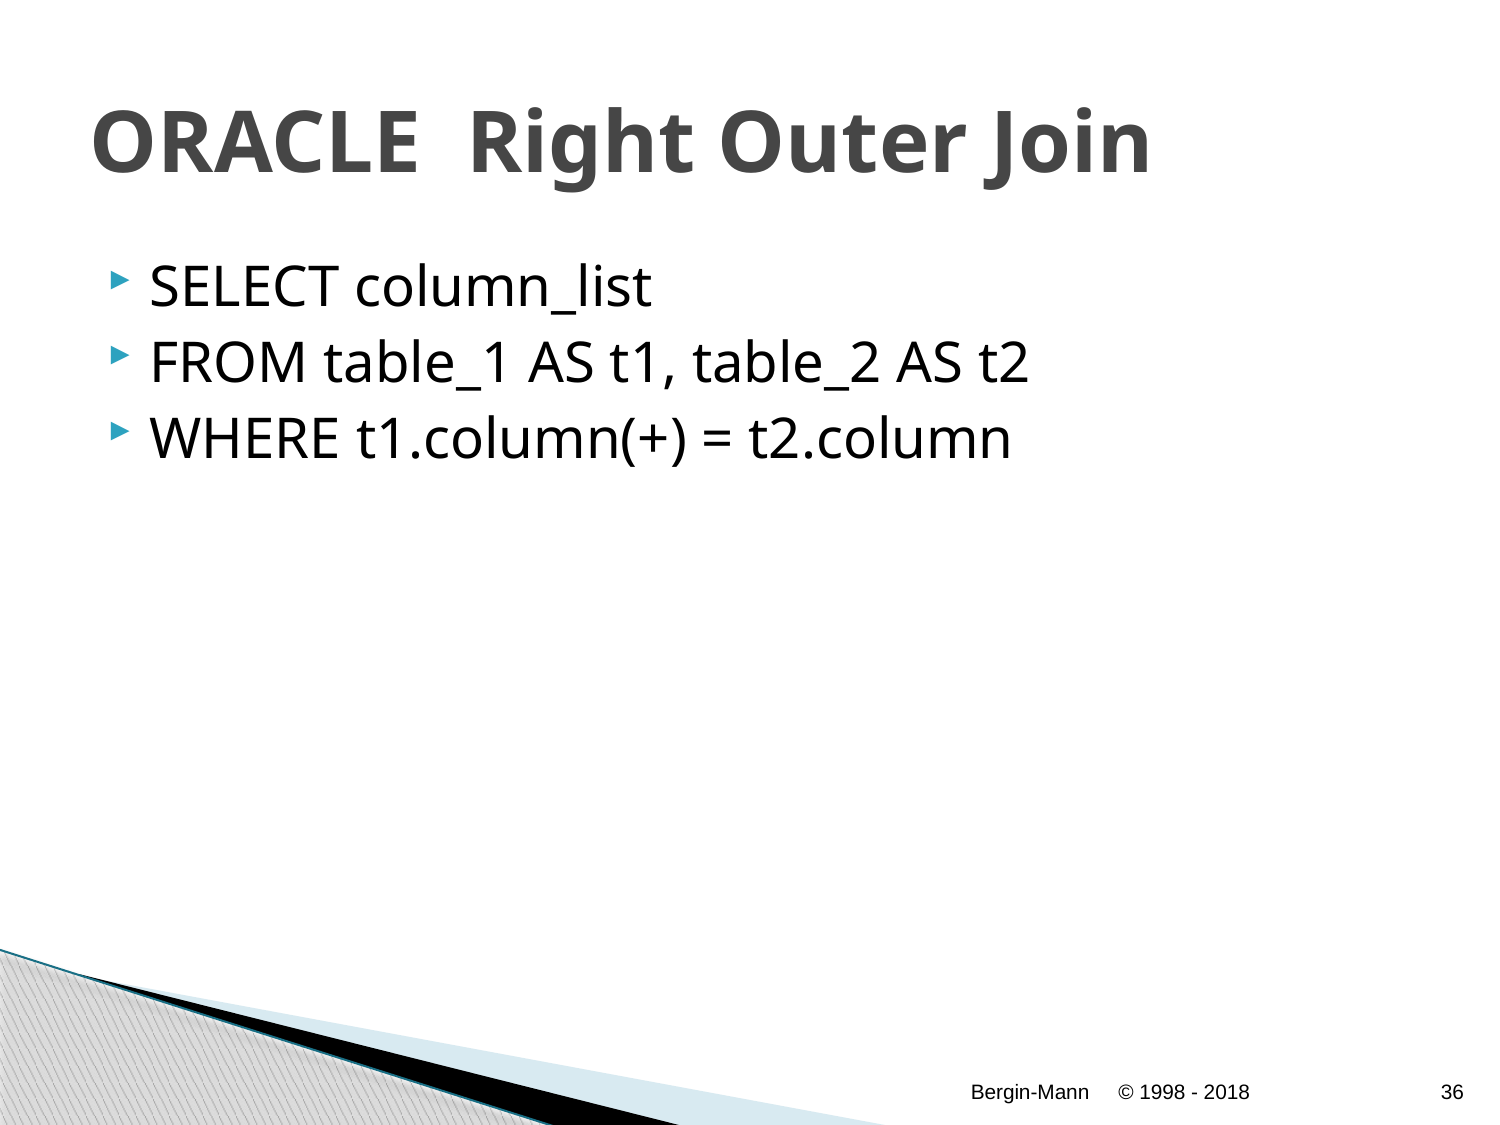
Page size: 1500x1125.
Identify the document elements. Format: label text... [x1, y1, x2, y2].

footer Bergin-Mann [718, 1051, 1105, 1112]
slide_number © 1998 - 2018 [1105, 1051, 1418, 1112]
list SELECT column_list FROM table_1 AS t1, table_2 AS t2 WHERE t1.column(+) = t2.column [75, 243, 1425, 986]
title ORACLE Right Outer Join [75, 45, 1425, 233]
slide_number 36 [1418, 1051, 1479, 1112]
